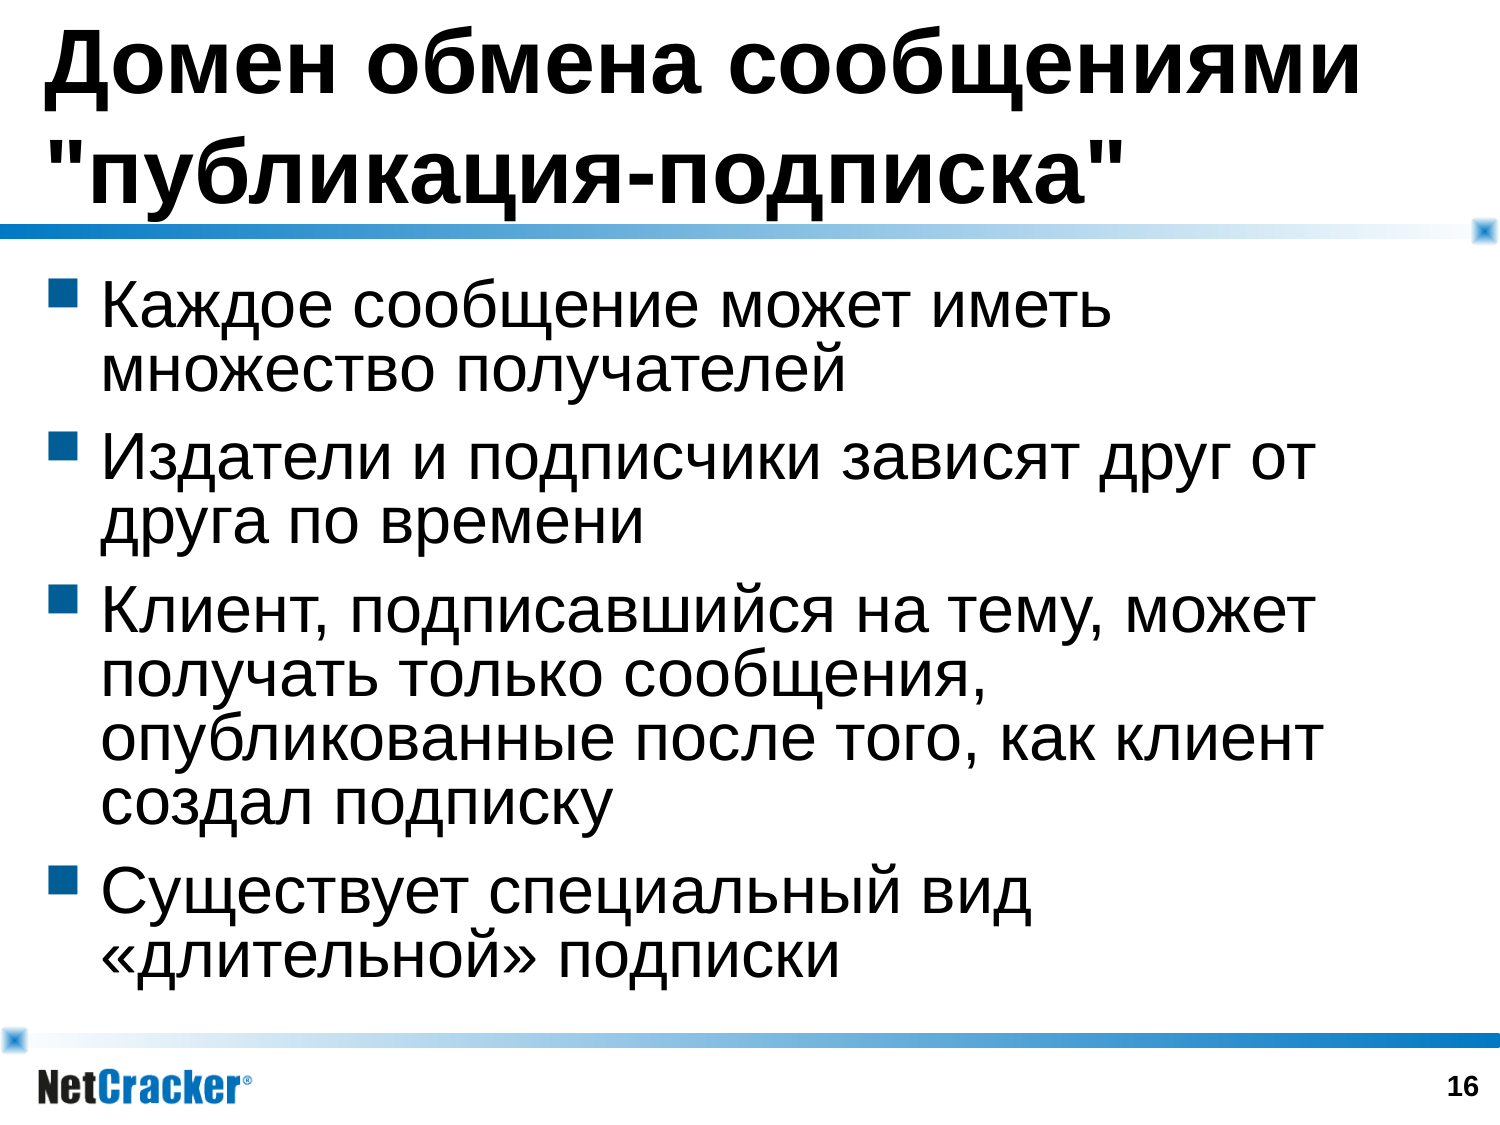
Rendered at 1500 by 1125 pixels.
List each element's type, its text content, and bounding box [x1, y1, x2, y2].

picture [34, 1063, 256, 1118]
title Домен обмена сообщениями "публикация-подписка" [29, 0, 1470, 225]
slide_number 15 [1143, 1034, 1495, 1111]
list Каждое сообщение может иметь множество получателей Издатели и подписчики зависят друг от друга по времени Клиент, подписавшийся на тему, может получать только сообщения, опубликованные после того, как клиент создал подписку Существует специальный вид «длительной» подписки [29, 268, 1470, 1004]
